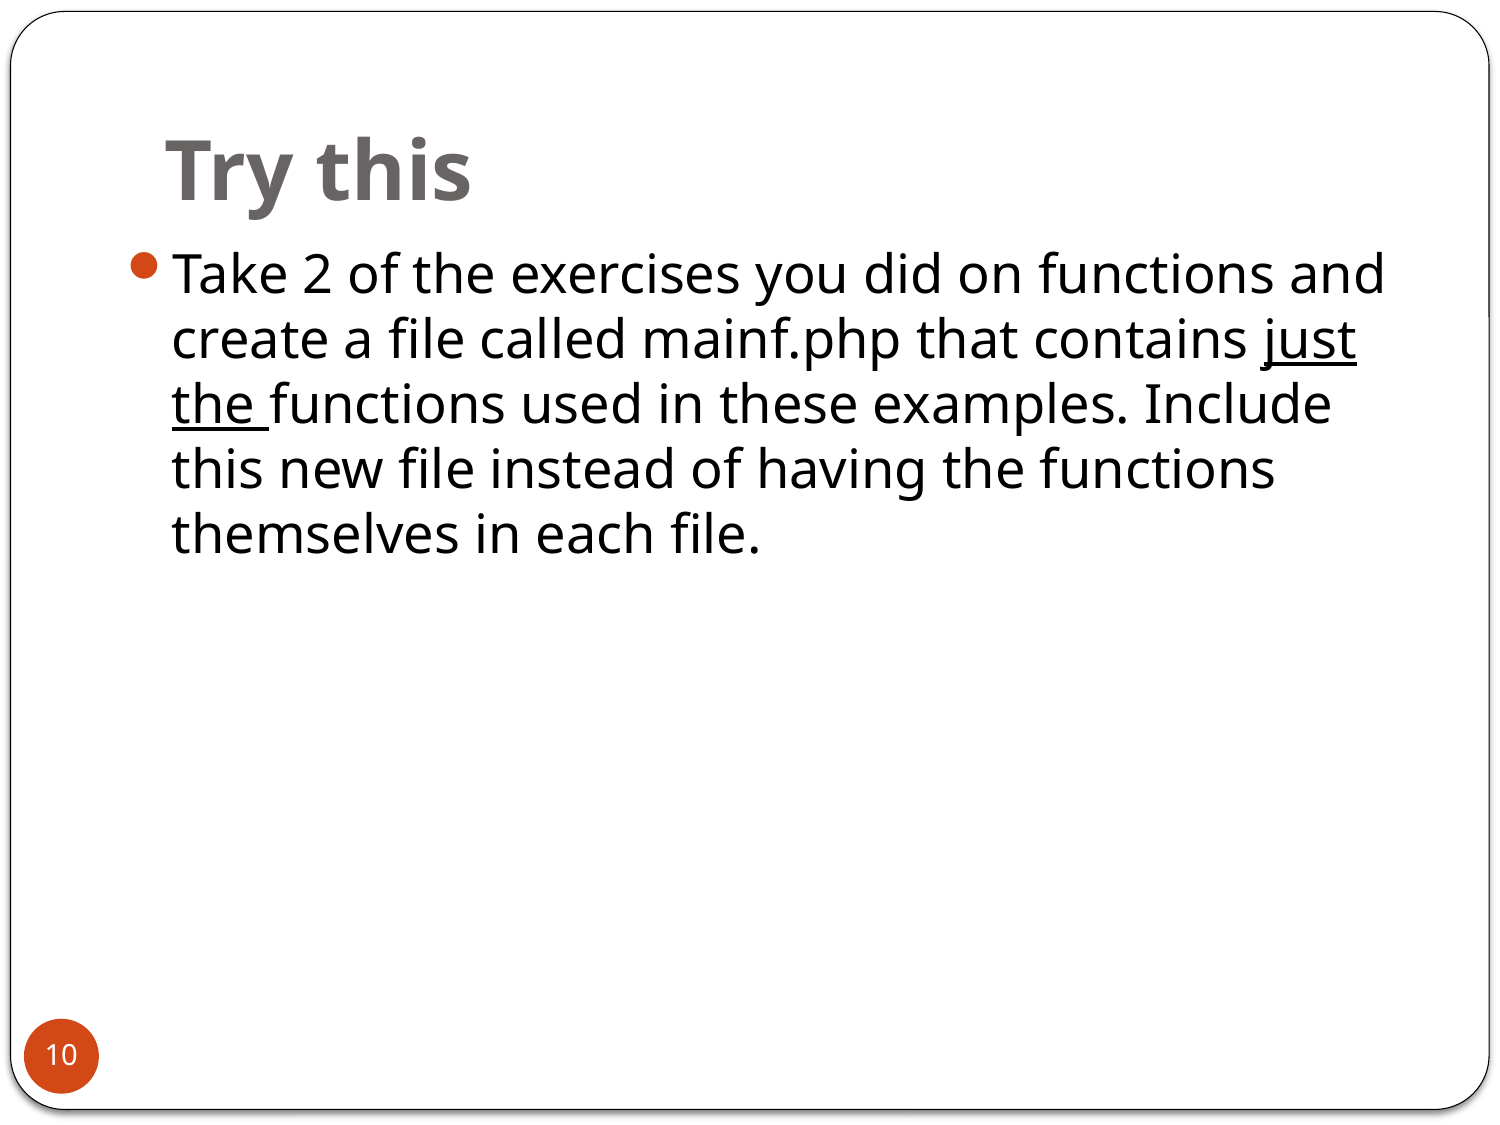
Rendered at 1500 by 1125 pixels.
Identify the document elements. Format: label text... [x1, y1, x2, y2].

list Take 2 of the exercises you did on functions and create a file called mainf.php that contains just the functions used in these examples. Include this new file instead of having the functions themselves in each file. [112, 231, 1447, 982]
slide_number 10 [23, 1018, 99, 1094]
title Try this [150, 45, 1425, 231]
